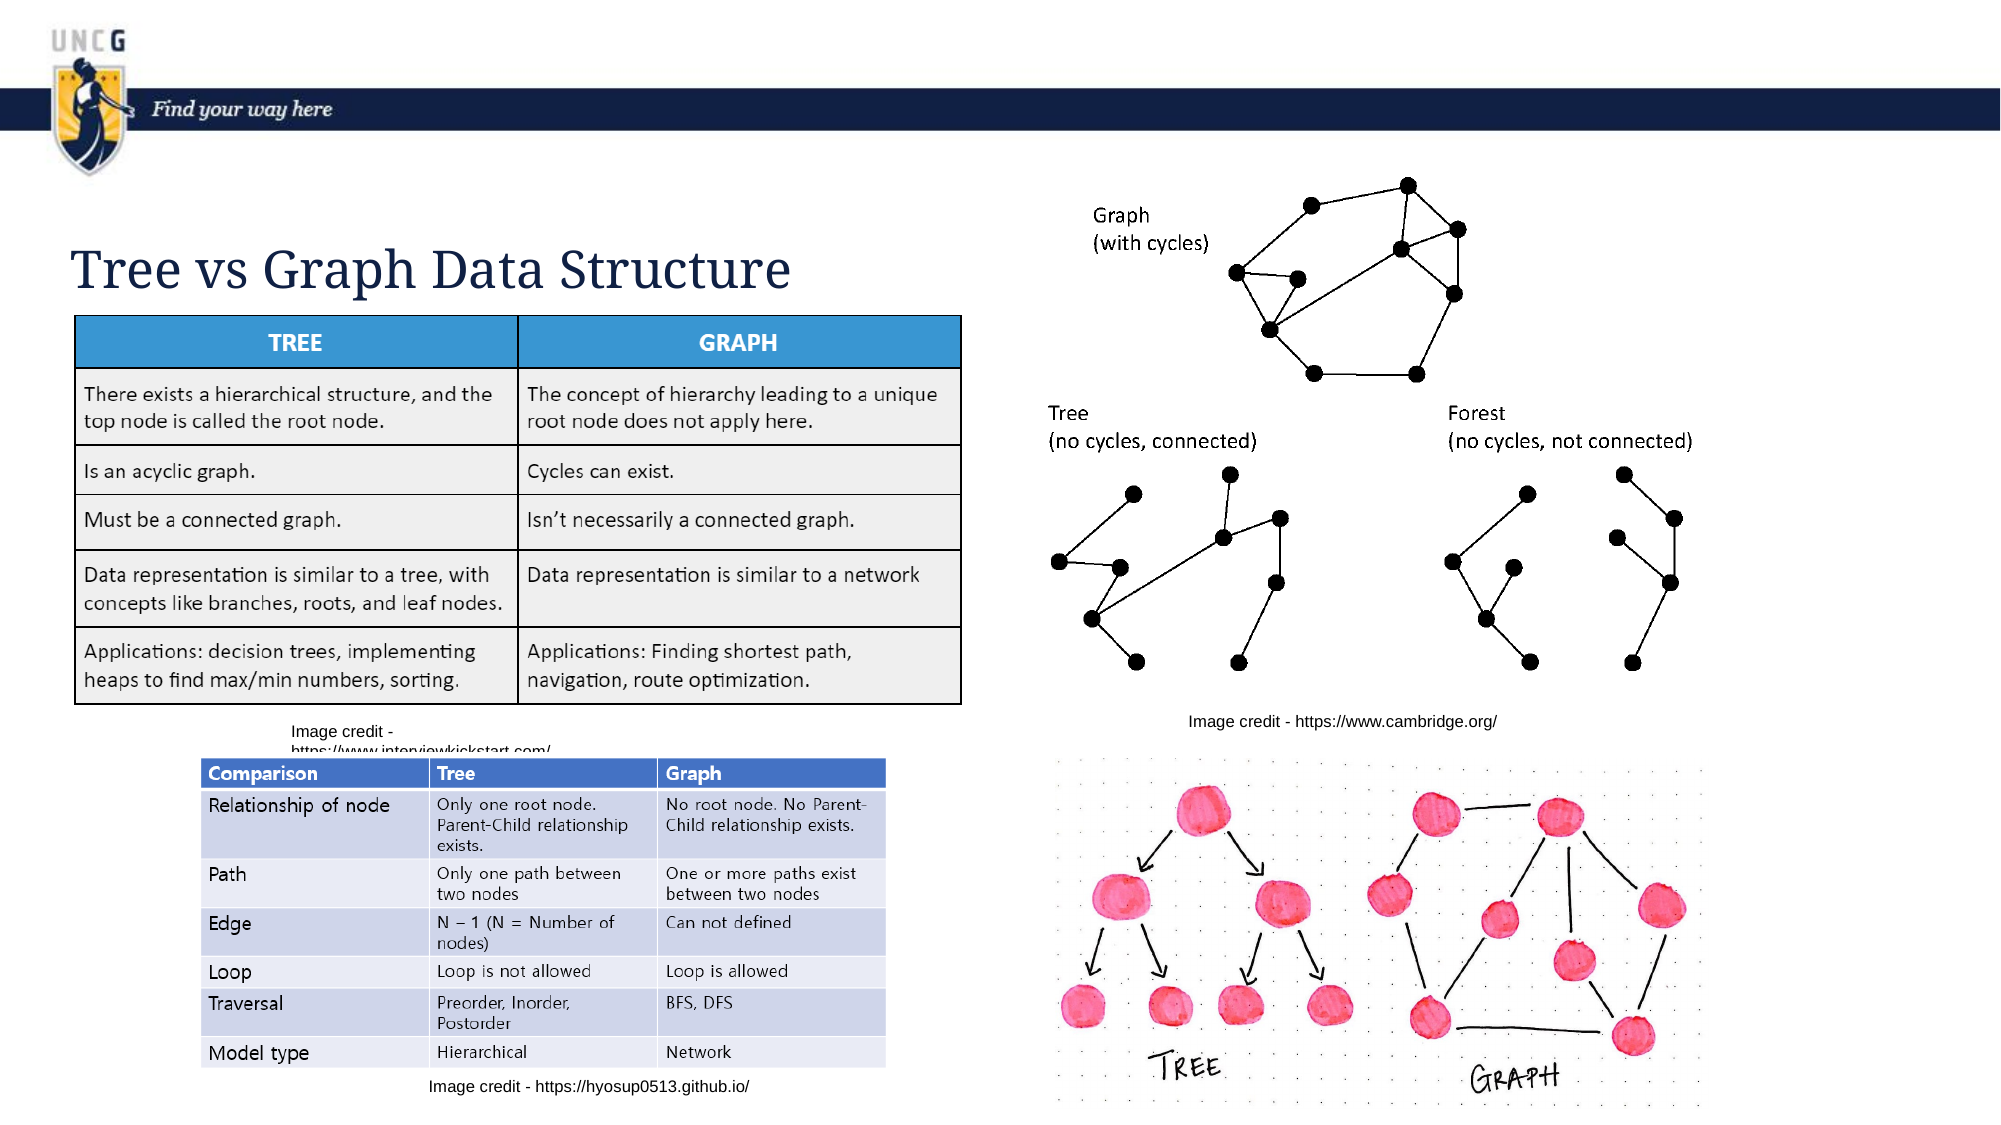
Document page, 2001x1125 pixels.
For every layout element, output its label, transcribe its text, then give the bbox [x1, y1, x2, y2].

text_box Image credit - https://www.interviewkickstart.com/ [276, 719, 671, 750]
text_box Image credit - https://www.cambridge.org/ [1173, 700, 1568, 741]
text_box Image credit - https://hyosup0513.github.io/ [413, 1084, 809, 1106]
picture [0, 0, 2001, 1125]
title Tree vs Graph Data Structure [55, 192, 1042, 308]
